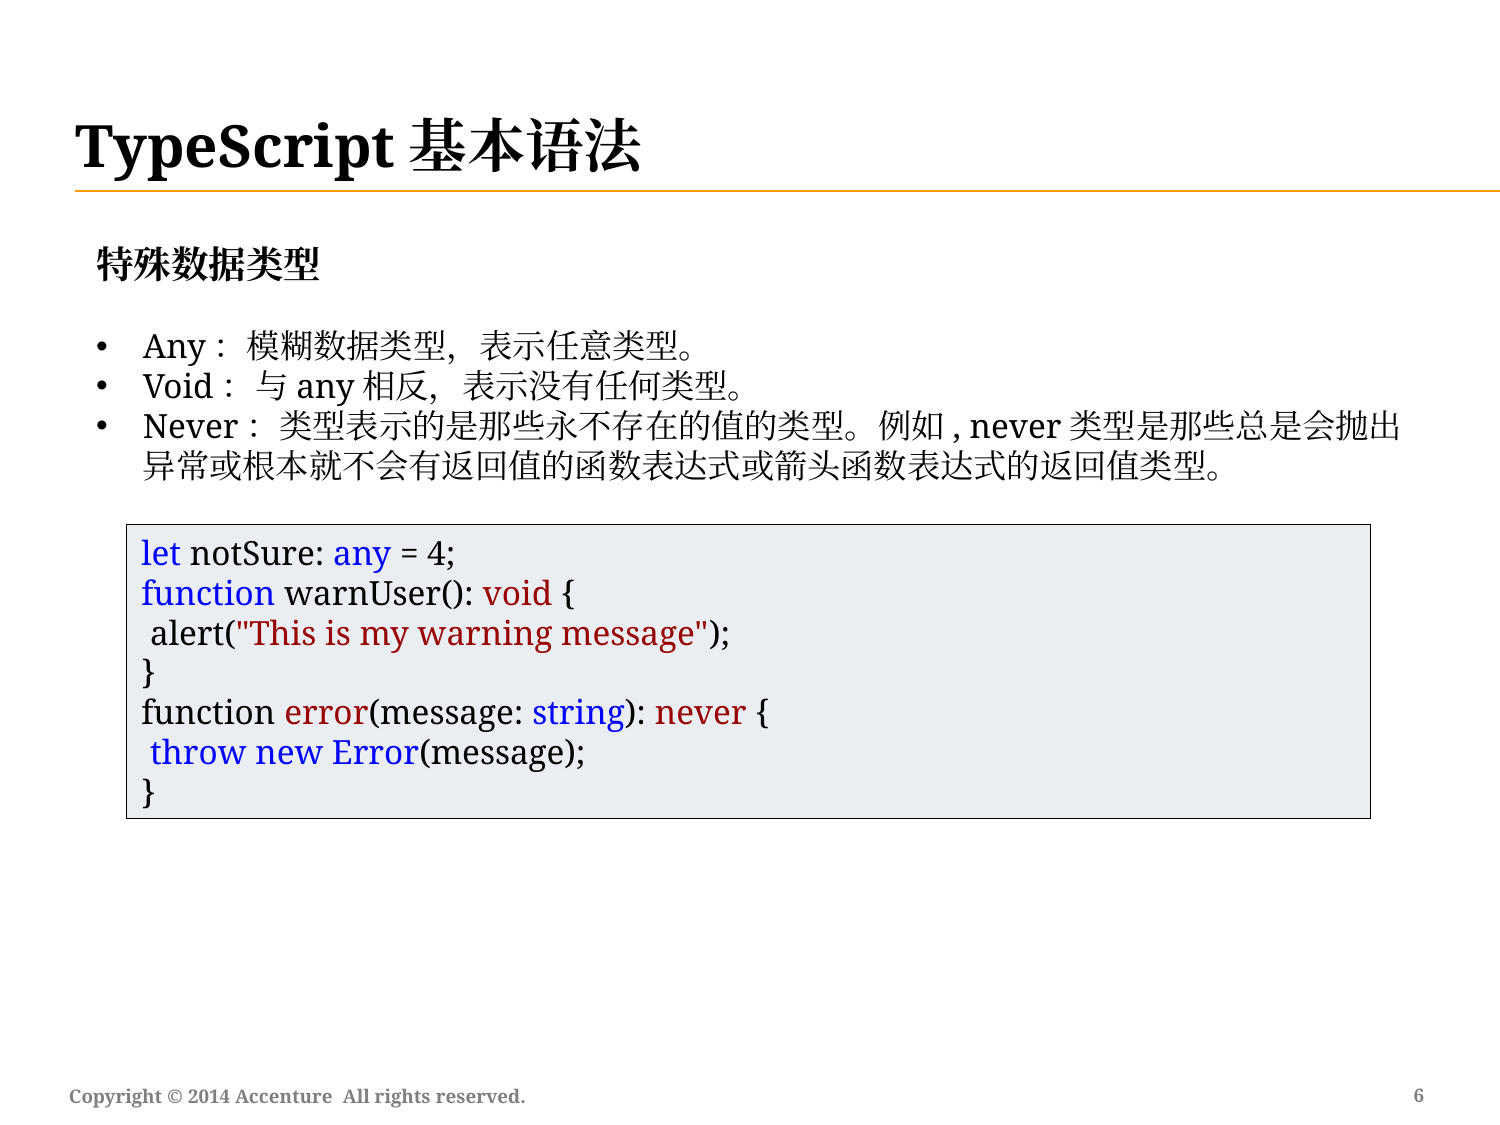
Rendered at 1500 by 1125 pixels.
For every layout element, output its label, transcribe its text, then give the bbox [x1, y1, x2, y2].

text_box 特殊数据类型 Any：模糊数据类型，表示任意类型。 Void：与any相反，表示没有任何类型。 Never：类型表示的是那些永不存在的值的类型。例如, never类型是那些总是会抛出异常或根本就不会有返回值的函数表达式或箭头函数表达式的返回值类型。 [81, 233, 1424, 1110]
text_box TypeScript基本语法 [75, 87, 1422, 217]
text_box let notSure: any = 4; function warnUser(): void { alert("This is my warning message"); } function error(message: string): never { throw new Error(message); } [126, 524, 1371, 819]
text_box 5 [1336, 1076, 1424, 1117]
text_box Copyright © 2014 Accenture All rights reserved. [43, 1077, 566, 1116]
